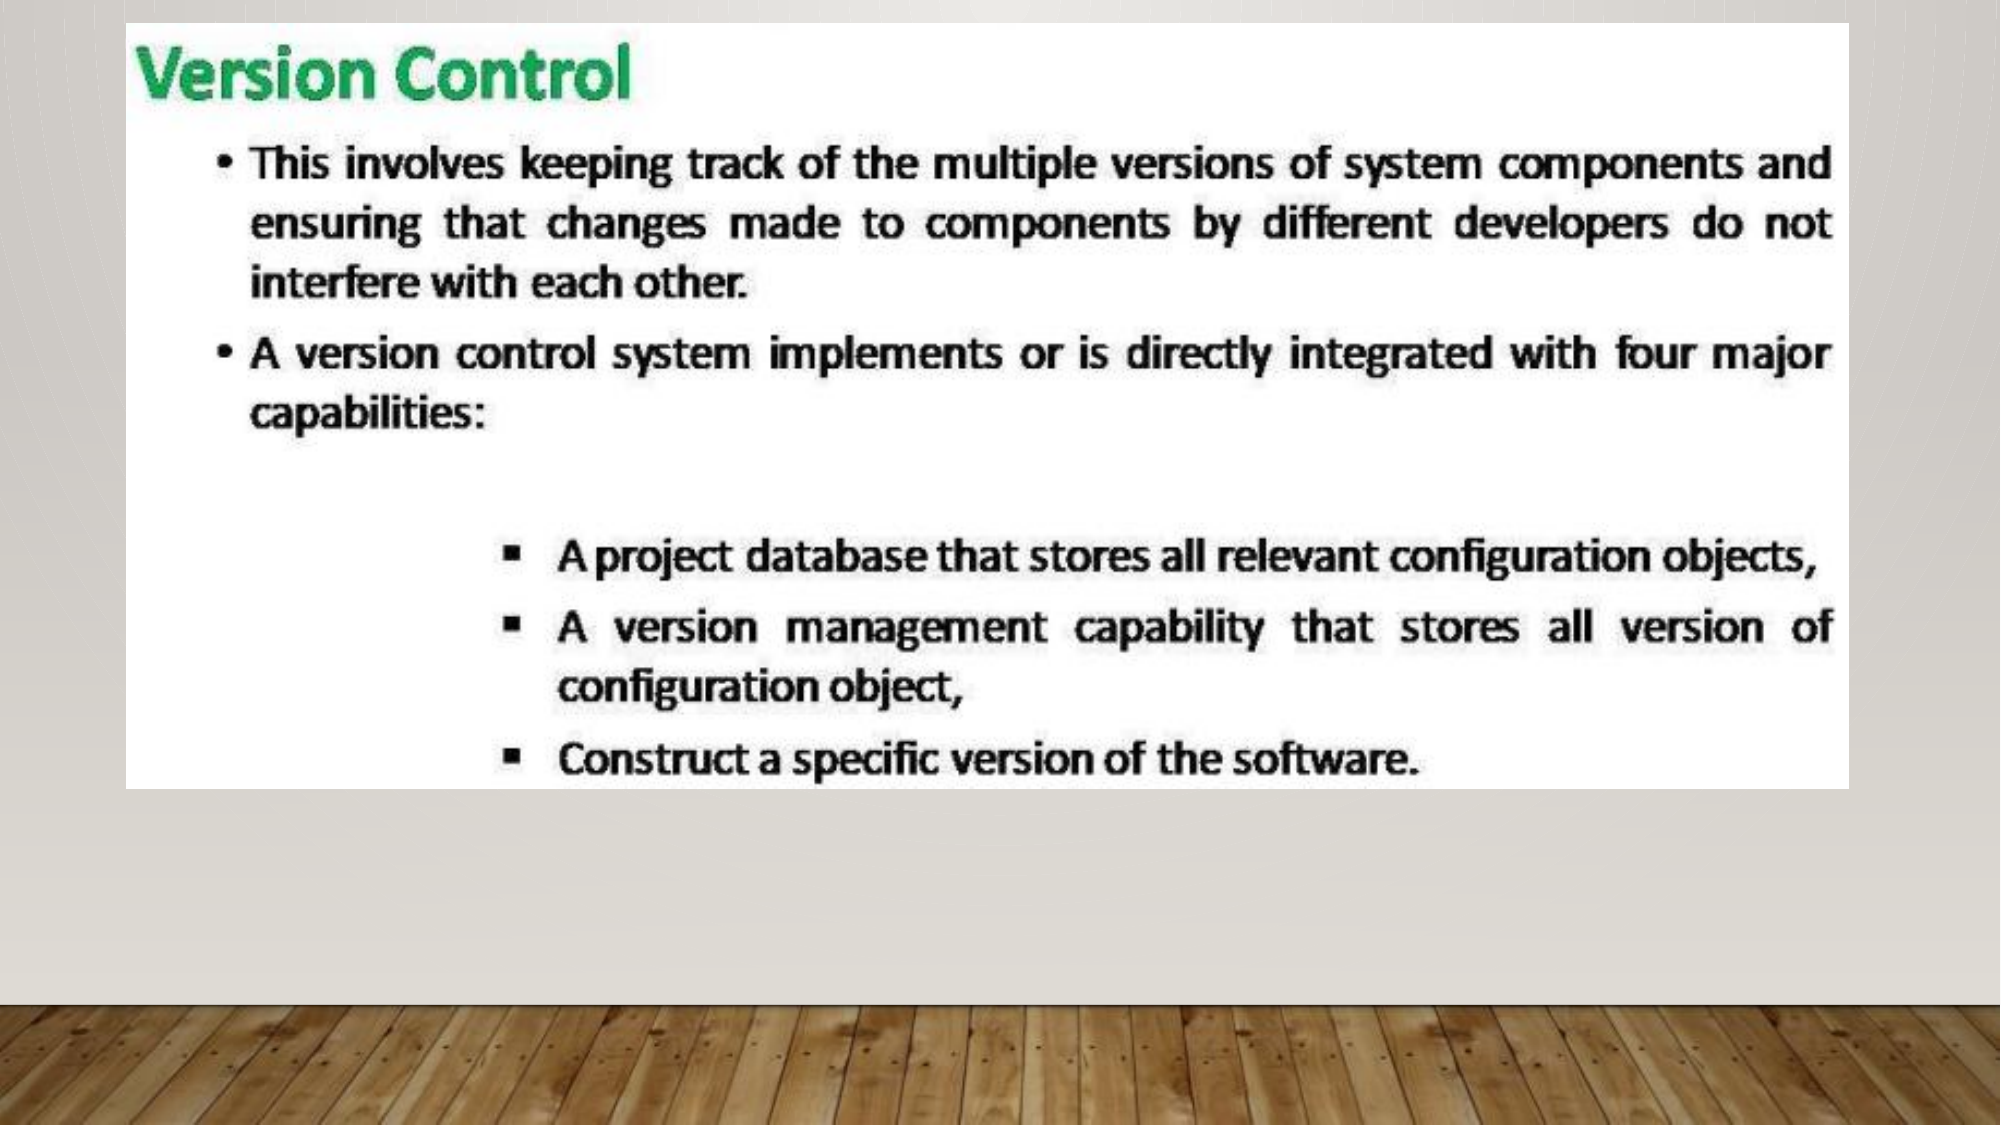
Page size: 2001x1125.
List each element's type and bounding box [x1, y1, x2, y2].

picture [0, 1005, 2000, 1125]
picture [126, 22, 1849, 789]
